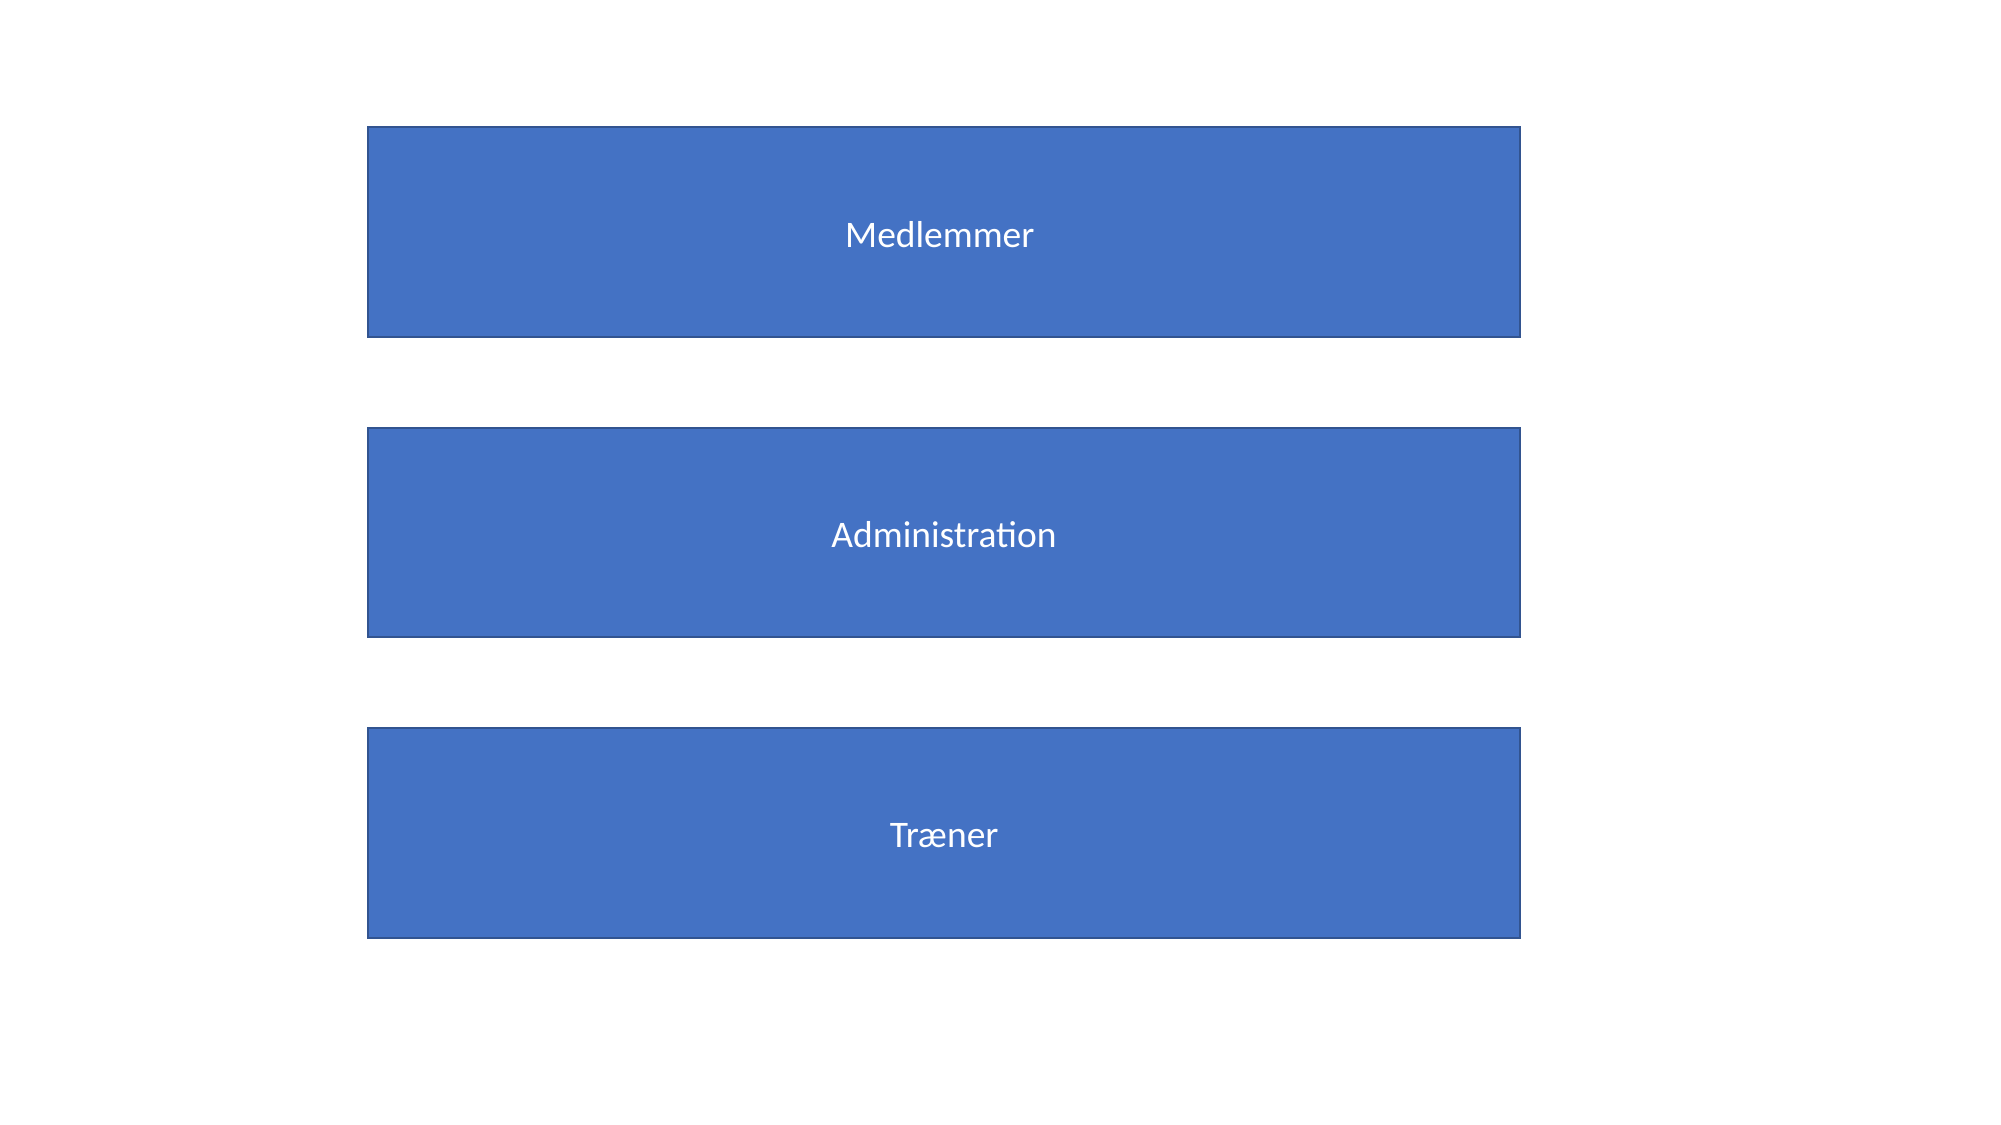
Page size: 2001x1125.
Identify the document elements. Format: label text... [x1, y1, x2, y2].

text_box Medlemmer [367, 126, 1521, 338]
text_box Træner [367, 727, 1521, 939]
text_box Administration [367, 427, 1521, 638]
